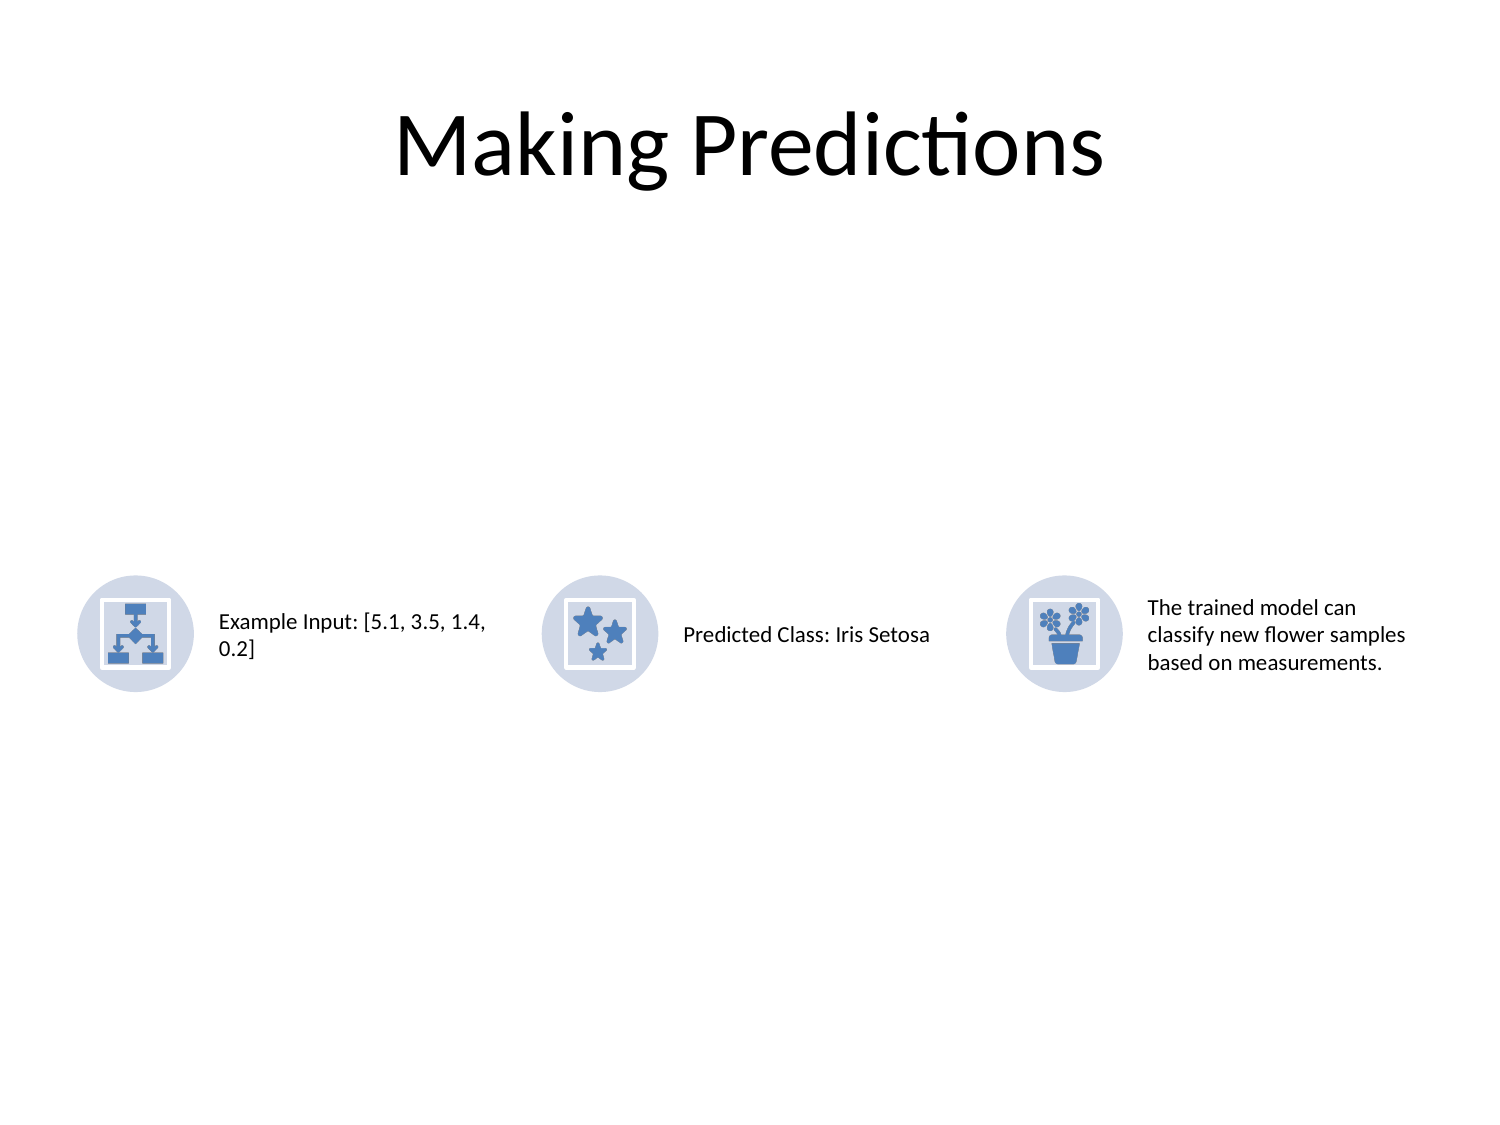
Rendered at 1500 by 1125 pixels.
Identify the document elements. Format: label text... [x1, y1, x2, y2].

title Making Predictions [75, 45, 1425, 233]
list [74, 262, 1426, 1006]
